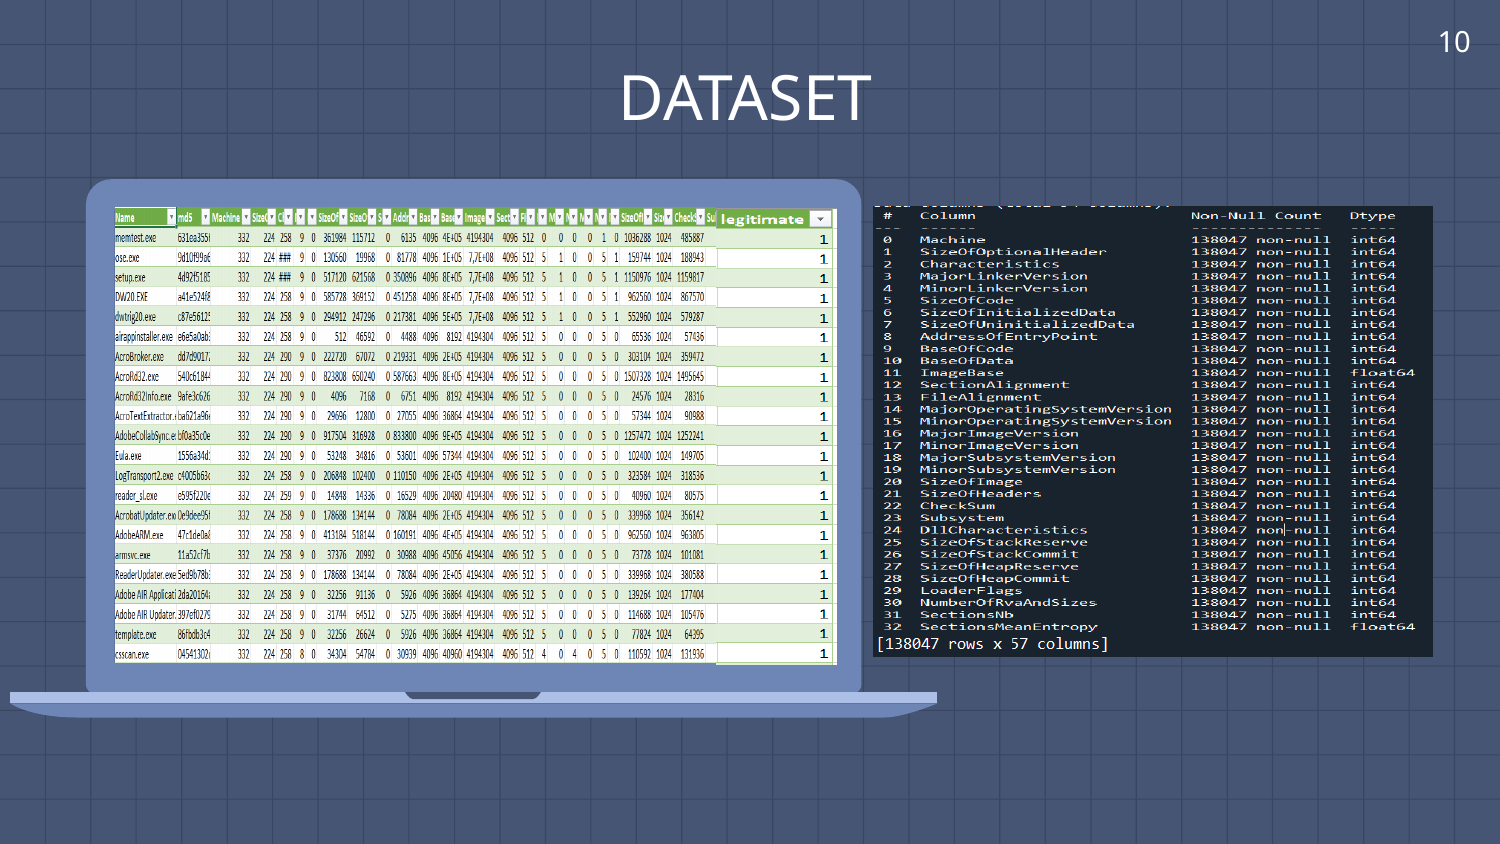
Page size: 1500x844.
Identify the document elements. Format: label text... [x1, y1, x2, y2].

picture [872, 206, 1433, 657]
picture [114, 207, 838, 665]
list DATASET [603, 42, 897, 121]
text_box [9, 178, 938, 718]
slide_number 10 [1408, 0, 1500, 88]
